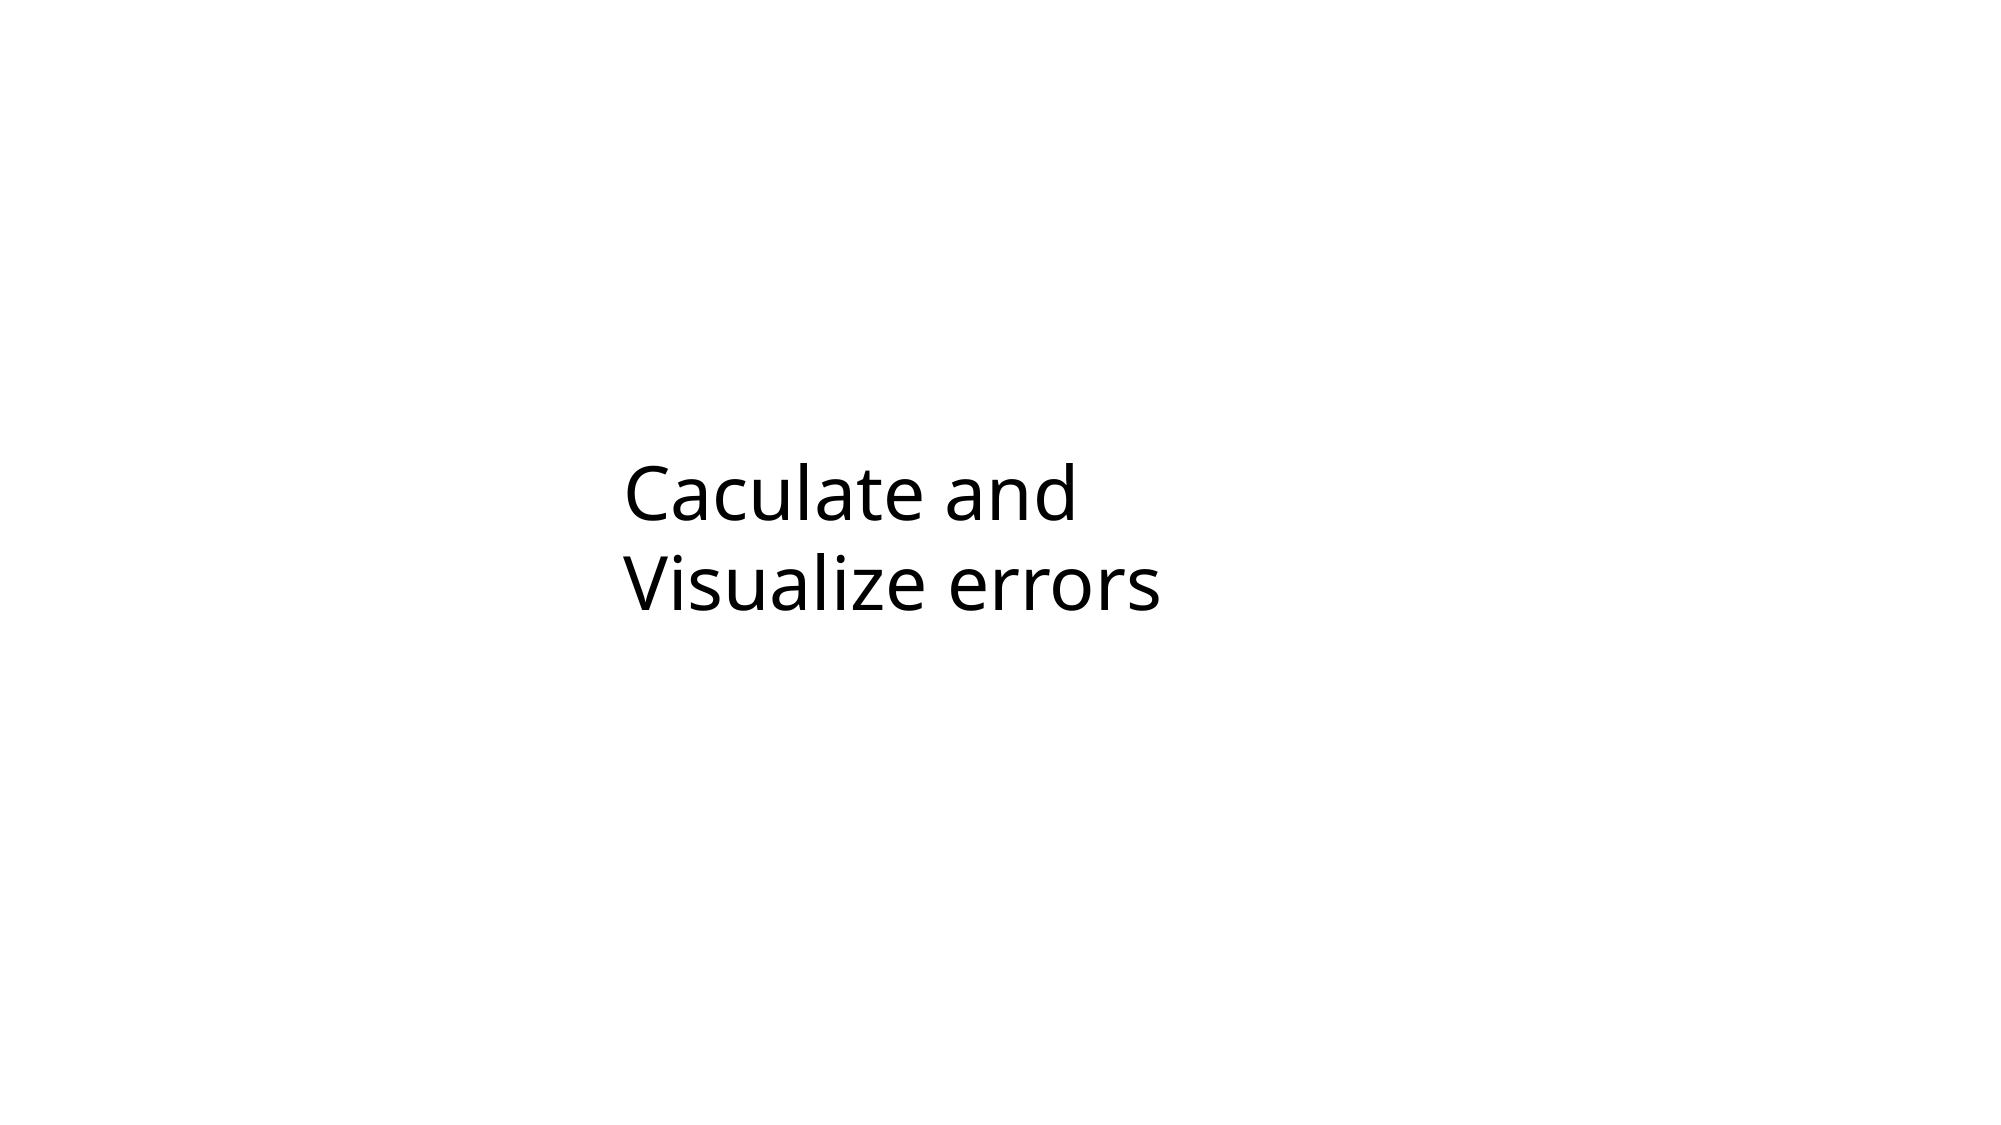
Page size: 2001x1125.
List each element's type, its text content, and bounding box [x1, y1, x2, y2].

text_box Caculate and Visualize errors [608, 437, 1414, 678]
